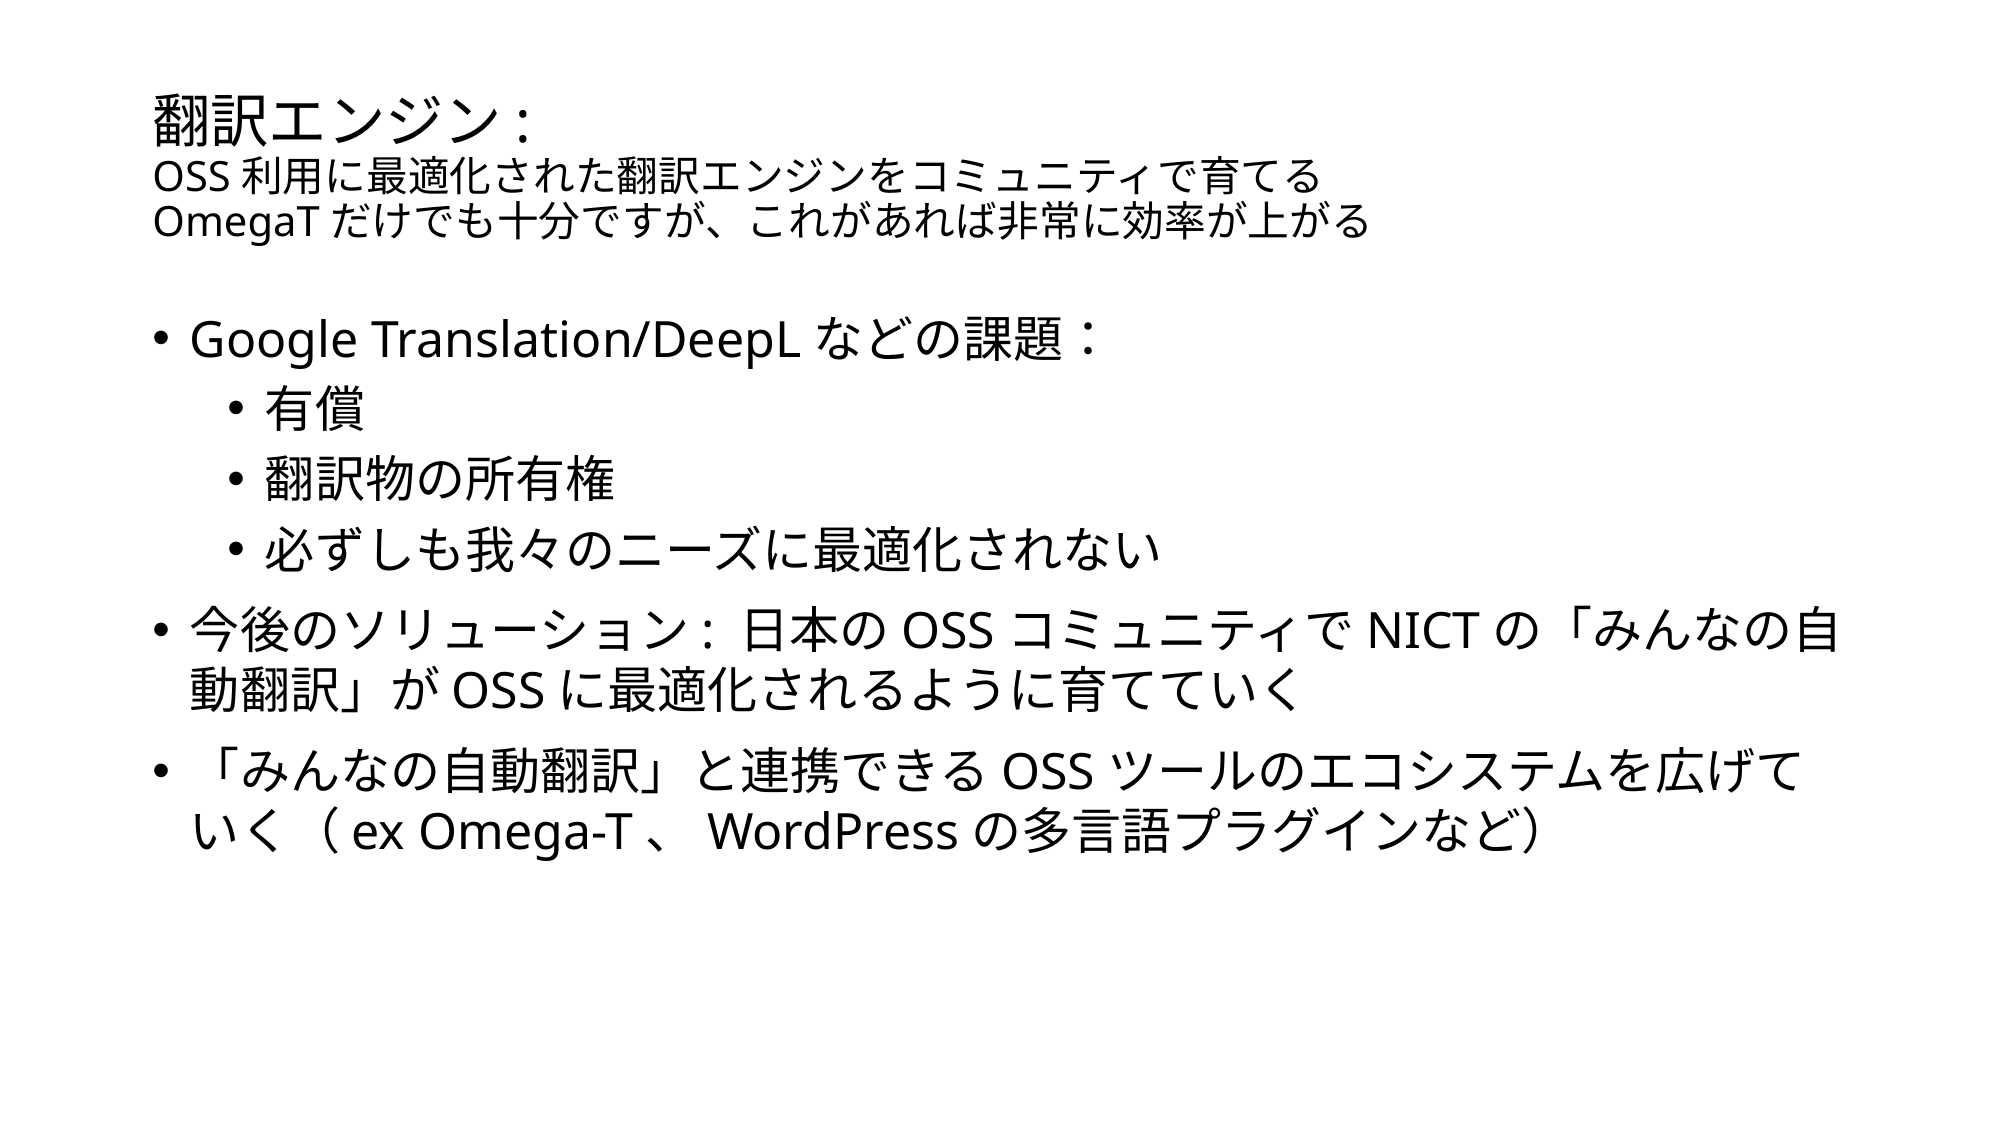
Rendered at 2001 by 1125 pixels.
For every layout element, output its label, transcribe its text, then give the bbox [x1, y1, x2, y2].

list Google Translation/DeepLなどの課題： 有償 翻訳物の所有権 必ずしも我々のニーズに最適化されない 今後のソリューション: 日本のOSSコミュニティでNICTの「みんなの自動翻訳」がOSSに最適化されるように育てていく 「みんなの自動翻訳」と連携できるOSSツールのエコシステムを広げていく（ex Omega-T、WordPressの多言語プラグインなど） [137, 299, 1863, 1014]
title 翻訳エンジン: OSS利用に最適化された翻訳エンジンをコミュニティで育てる OmegaTだけでも十分ですが、これがあれば非常に効率が上がる [137, 59, 1863, 278]
